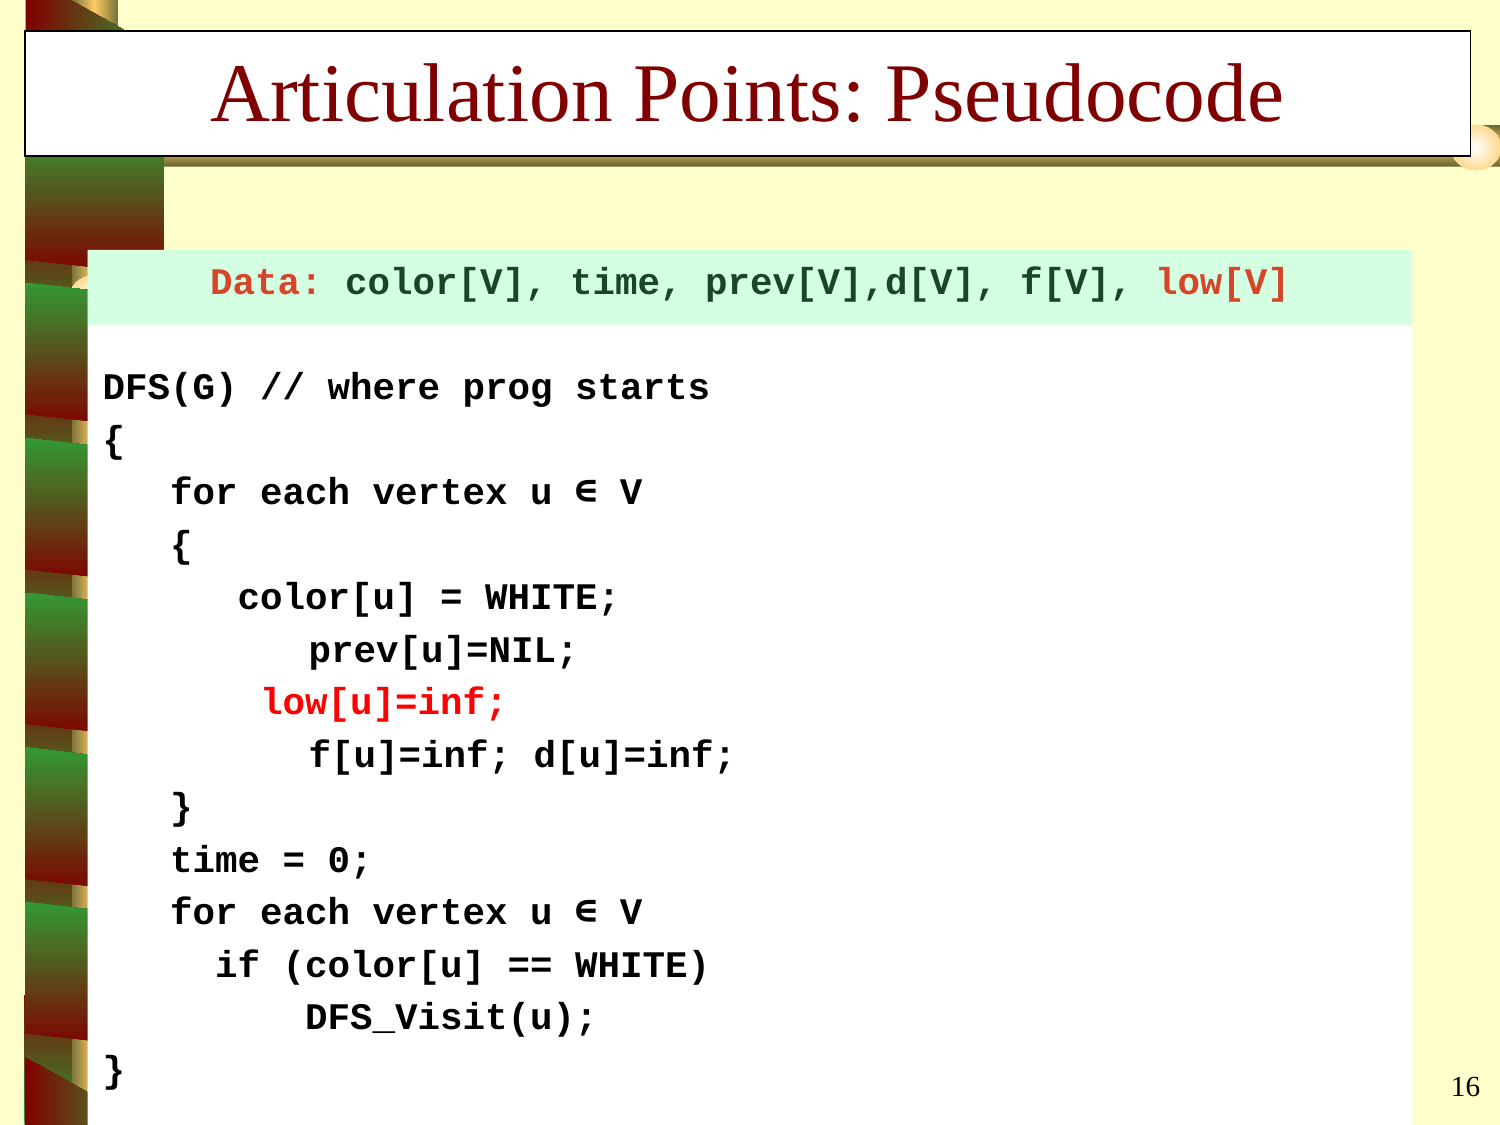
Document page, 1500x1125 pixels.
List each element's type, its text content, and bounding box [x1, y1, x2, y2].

text_box [87, 249, 1413, 325]
title Articulation Points: Pseudocode [24, 31, 1471, 156]
list Data: color[V], time, prev[V],d[V], f[V], low[V] DFS(G) // where prog starts { for each vertex u ∈ V { color[u] = WHITE; prev[u]=NIL; low[u]=inf; f[u]=inf; d[u]=inf; } time = 0; for each vertex u ∈ V if (color[u] == WHITE) DFS_Visit(u); } [87, 325, 1413, 1125]
